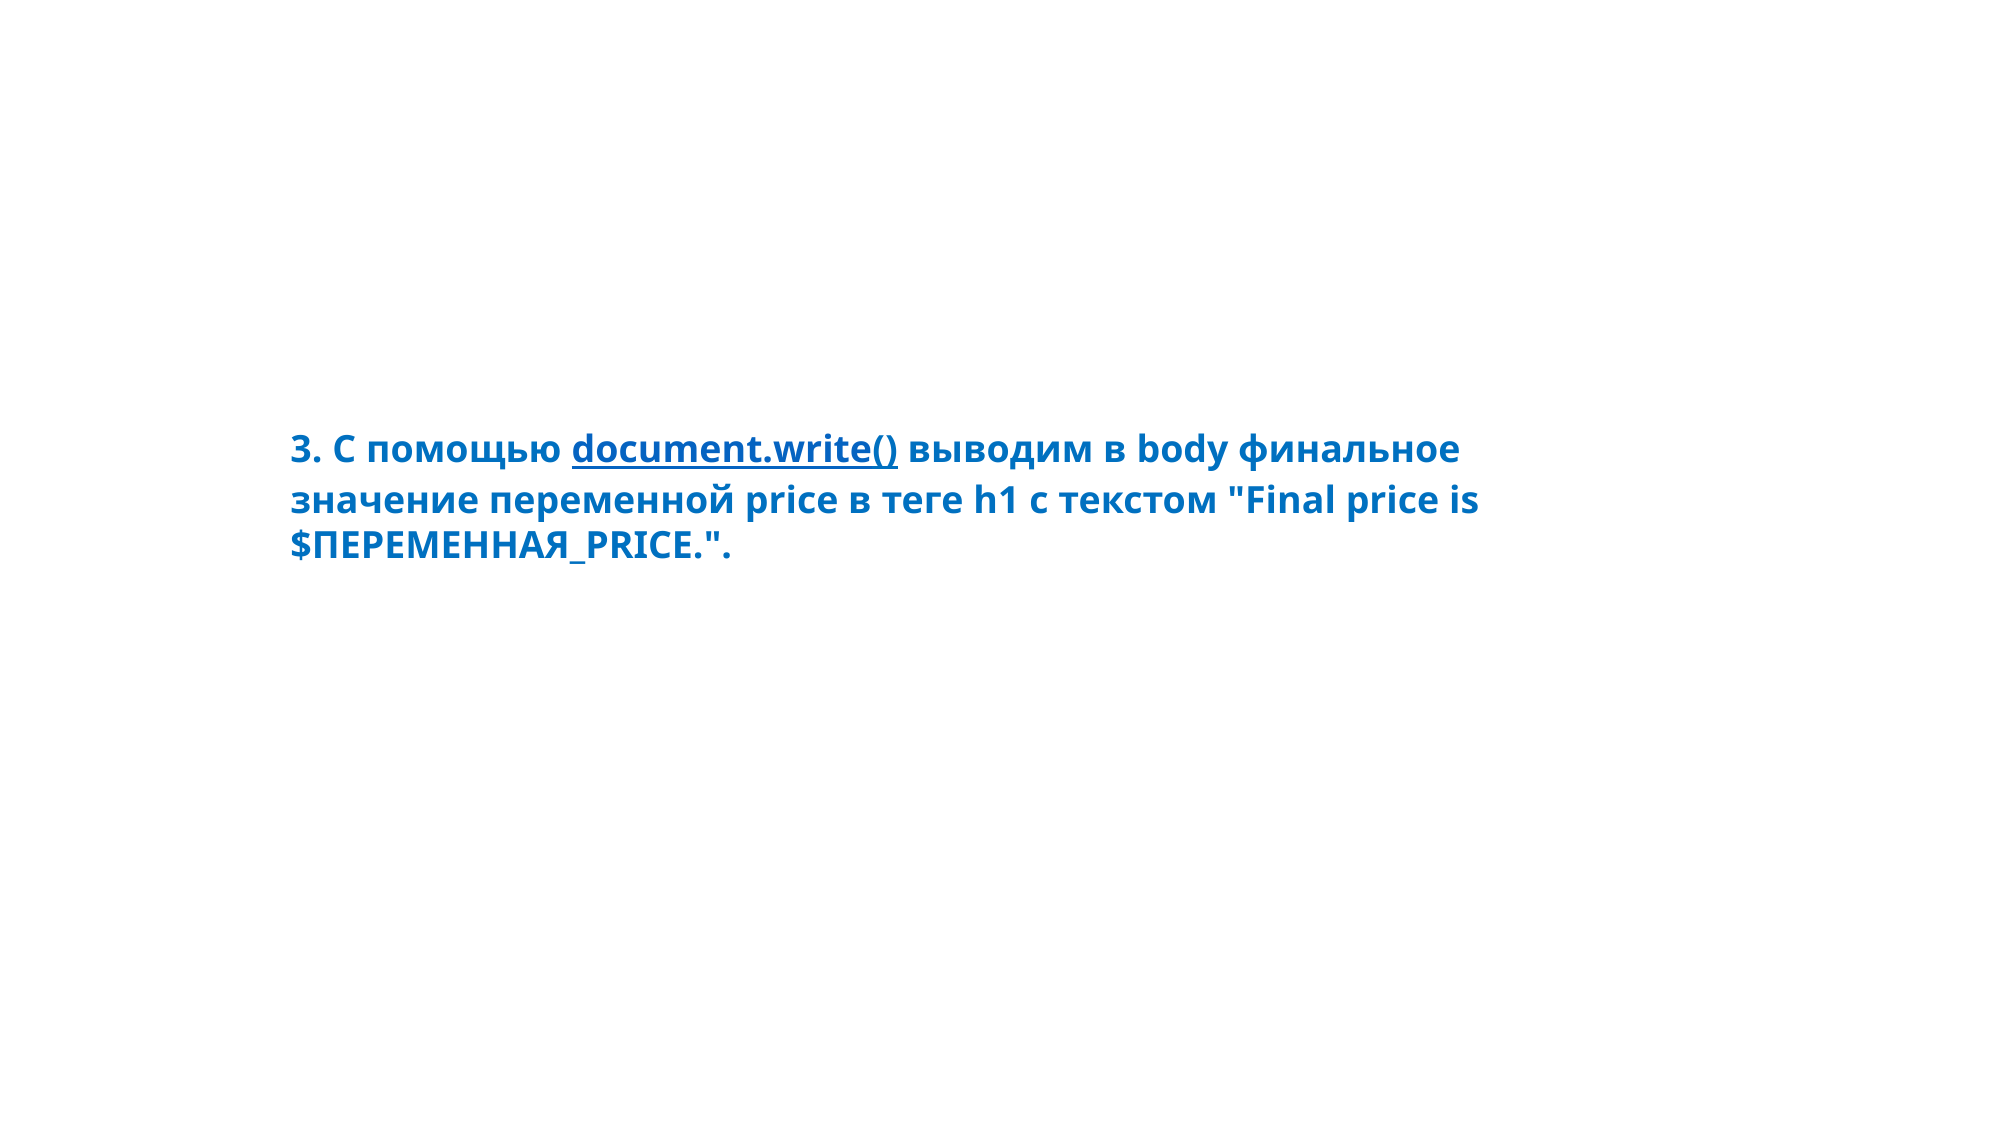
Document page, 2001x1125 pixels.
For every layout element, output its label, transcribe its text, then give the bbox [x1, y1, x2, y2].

text_box 3. С помощью document.write() выводим в body финальное значение переменной price в теге h1 с текстом "Final price is $ПЕРЕМЕННАЯ_PRICE.". [275, 418, 1500, 574]
